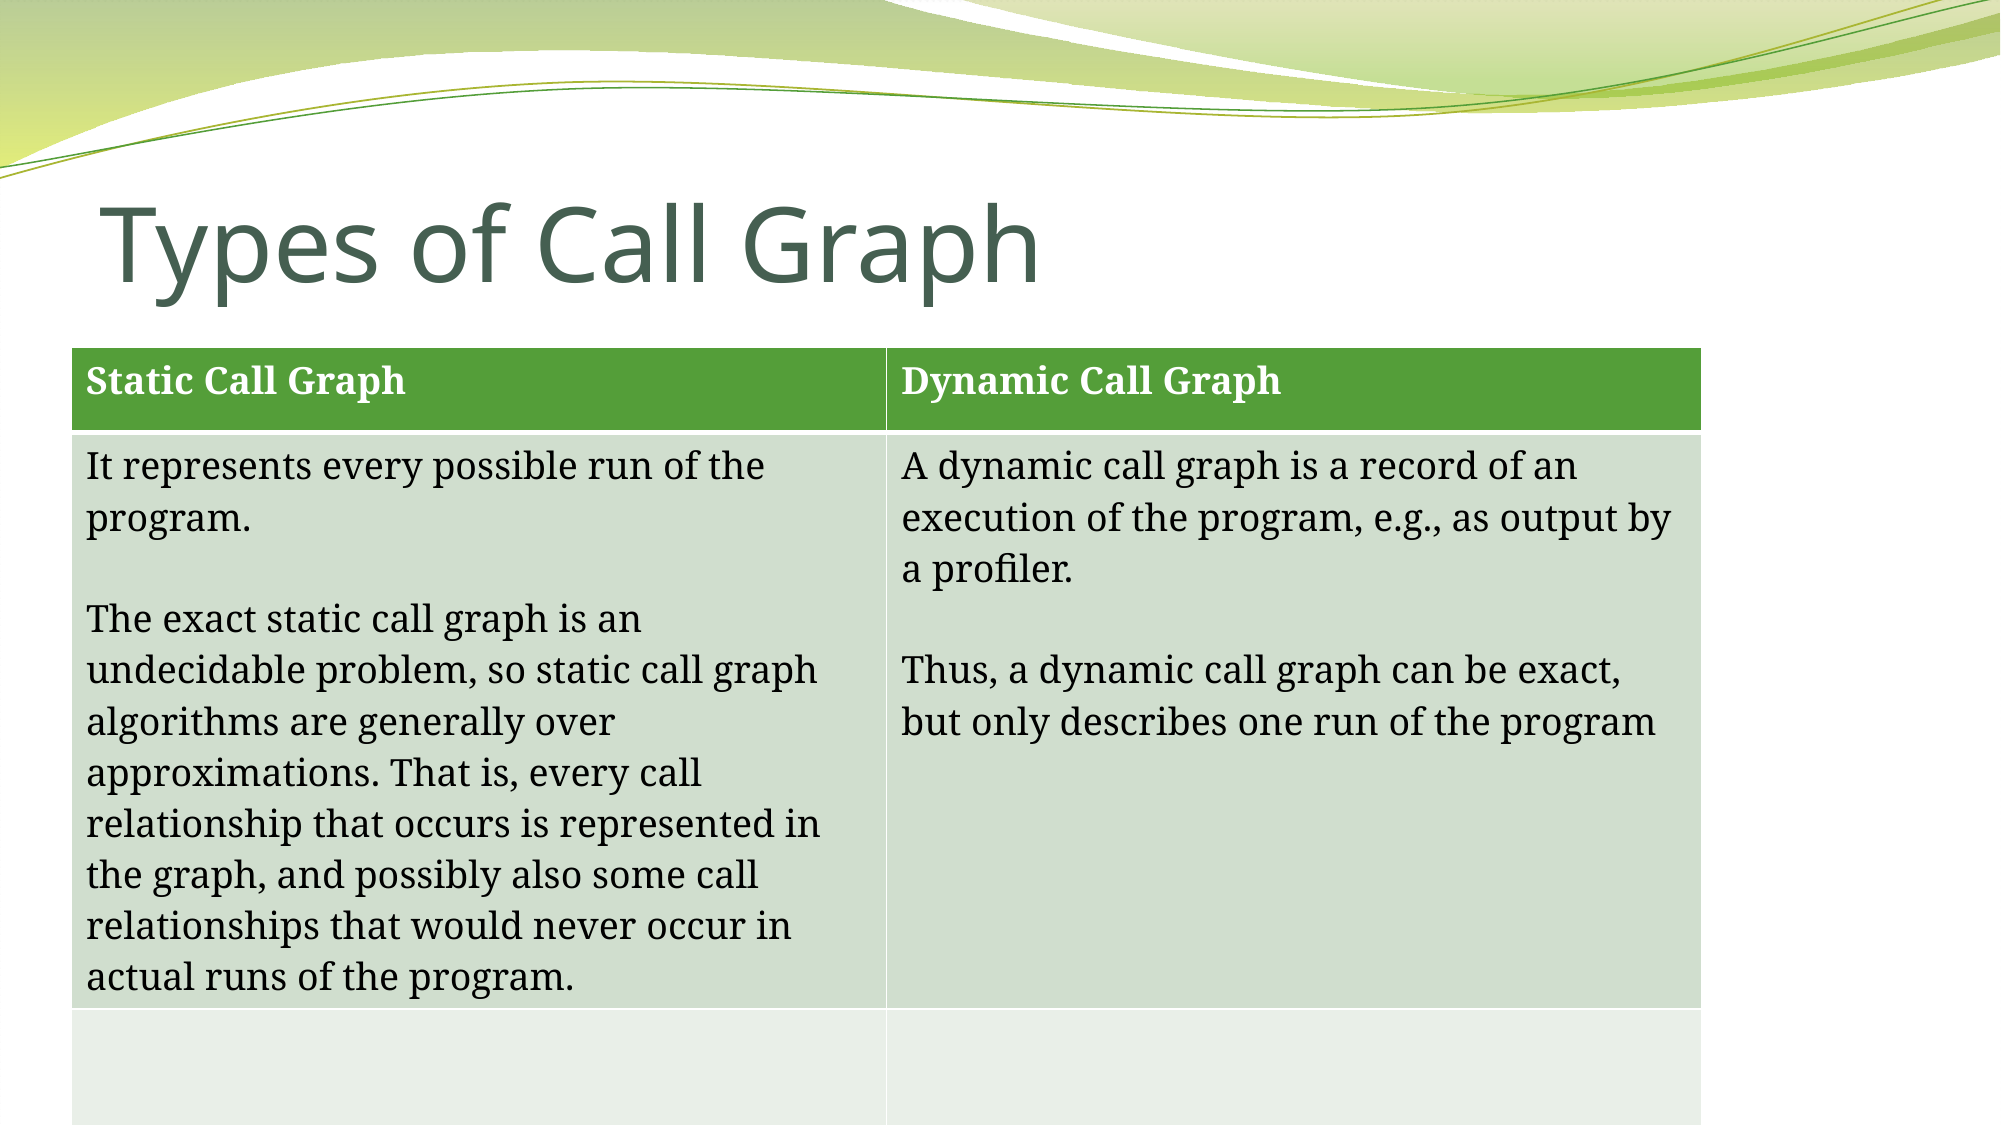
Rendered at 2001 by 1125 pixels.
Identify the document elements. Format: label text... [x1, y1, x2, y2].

table_cell [72, 1010, 886, 1125]
title Types of Call Graph [99, 115, 1900, 303]
table_header Dynamic Call Graph [887, 348, 1701, 430]
table_cell It represents every possible run of the program. The exact static call graph is an undecidable problem, so static call graph algorithms are generally over approximations. That is, every call relationship that occurs is represented in the graph, and possibly also some call relationships that would never occur in actual runs of the program. [72, 435, 886, 1008]
table_header Static Call Graph [72, 348, 886, 430]
table_cell [887, 1010, 1701, 1125]
table_cell A dynamic call graph is a record of an execution of the program, e.g., as output by a profiler. Thus, a dynamic call graph can be exact, but only describes one run of the program [887, 435, 1701, 1008]
